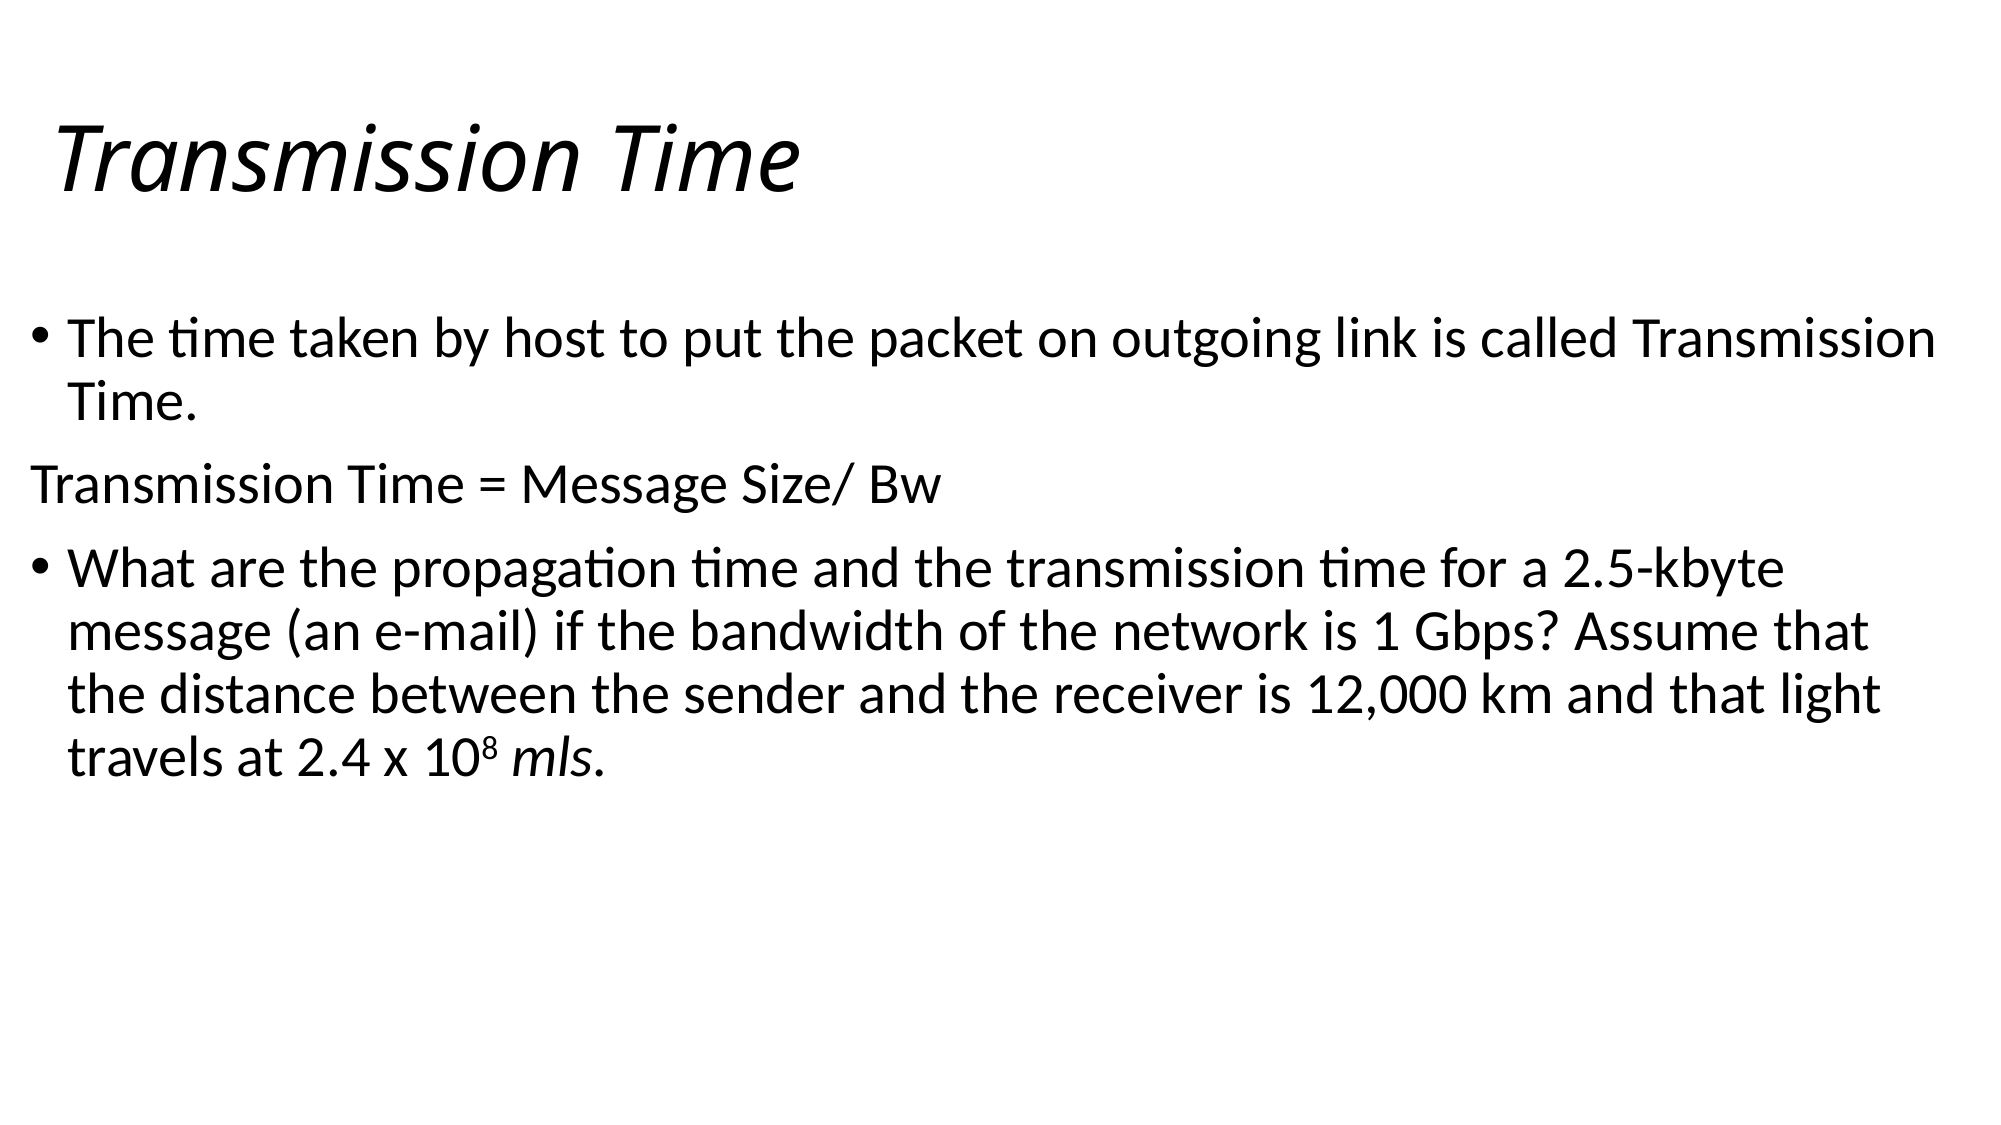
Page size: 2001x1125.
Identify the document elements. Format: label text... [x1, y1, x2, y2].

title Transmission Time [35, 53, 1761, 271]
list The time taken by host to put the packet on outgoing link is called Transmission Time. Transmission Time = Message Size/ Bw What are the propagation time and the transmission time for a 2.5-kbyte message (an e-mail) if the bandwidth of the network is 1 Gbps? Assume that the distance between the sender and the receiver is 12,000 km and that light travels at 2.4 x 108 mls. [15, 299, 1964, 1014]
